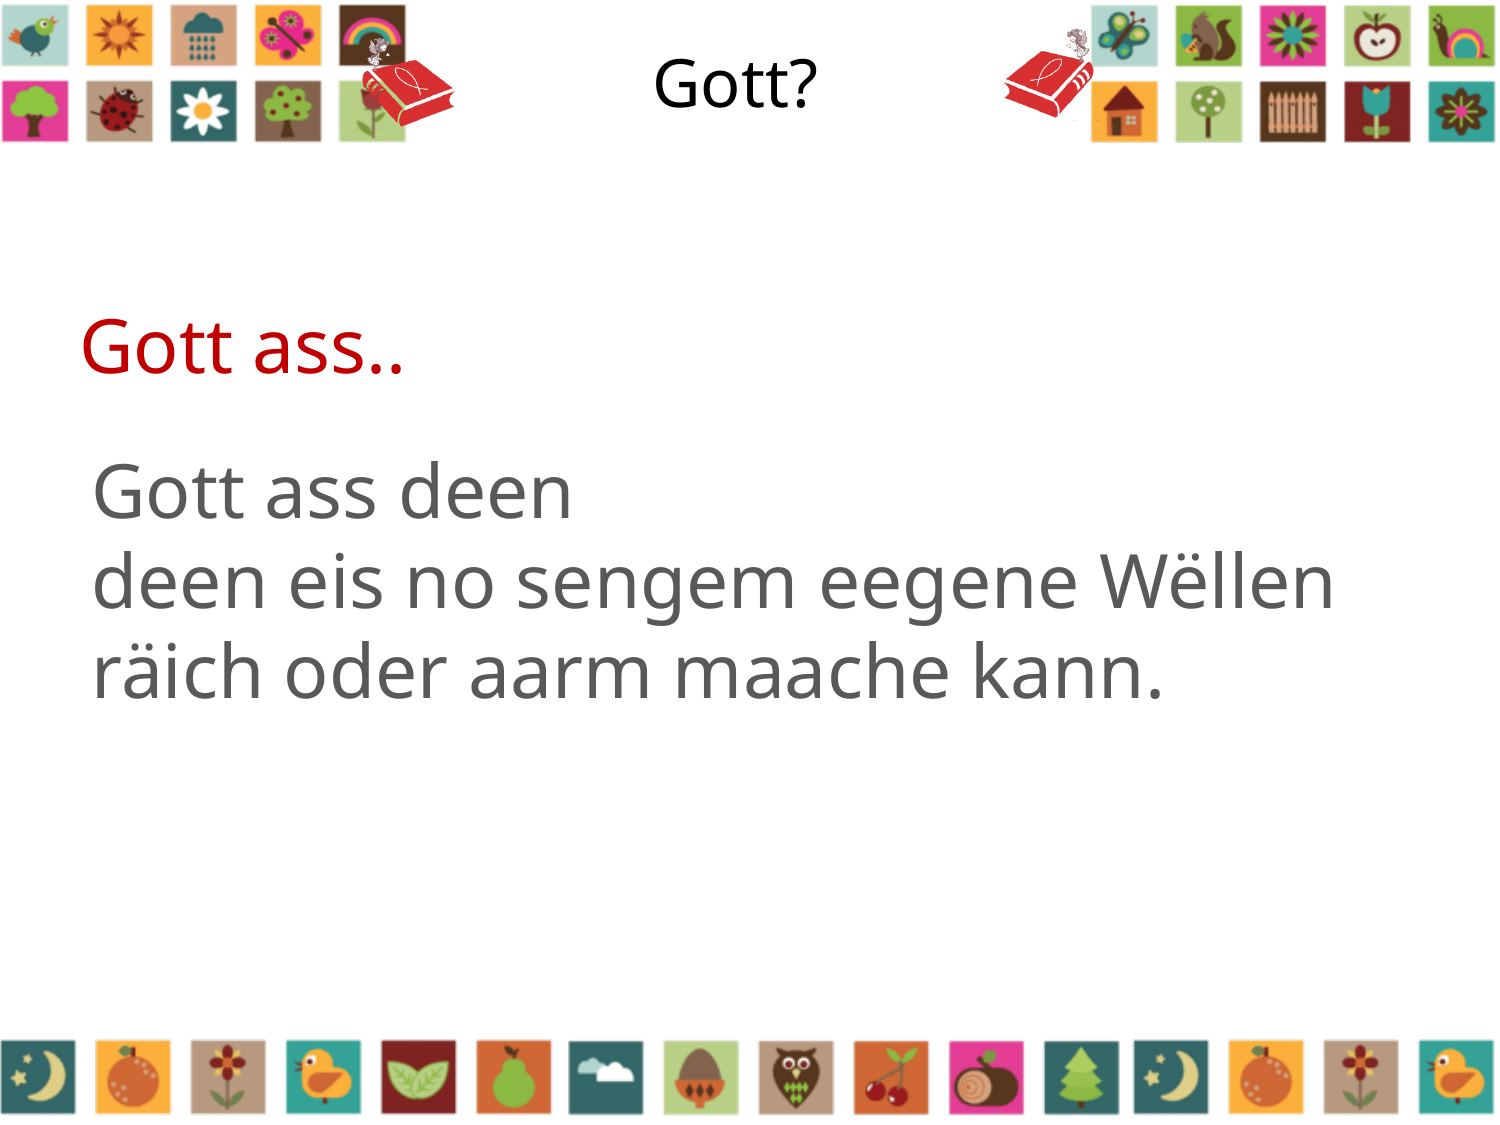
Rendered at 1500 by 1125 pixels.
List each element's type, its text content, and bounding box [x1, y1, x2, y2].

picture [971, 3, 1500, 150]
picture [0, 3, 487, 150]
text_box Gott? [490, 33, 971, 129]
text_box Gott ass.. [64, 290, 1412, 396]
text_box Gott ass deen deen eis no sengem eegene Wëllen räich oder aarm maache kann. [76, 436, 1424, 722]
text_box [0, 1028, 1500, 1118]
